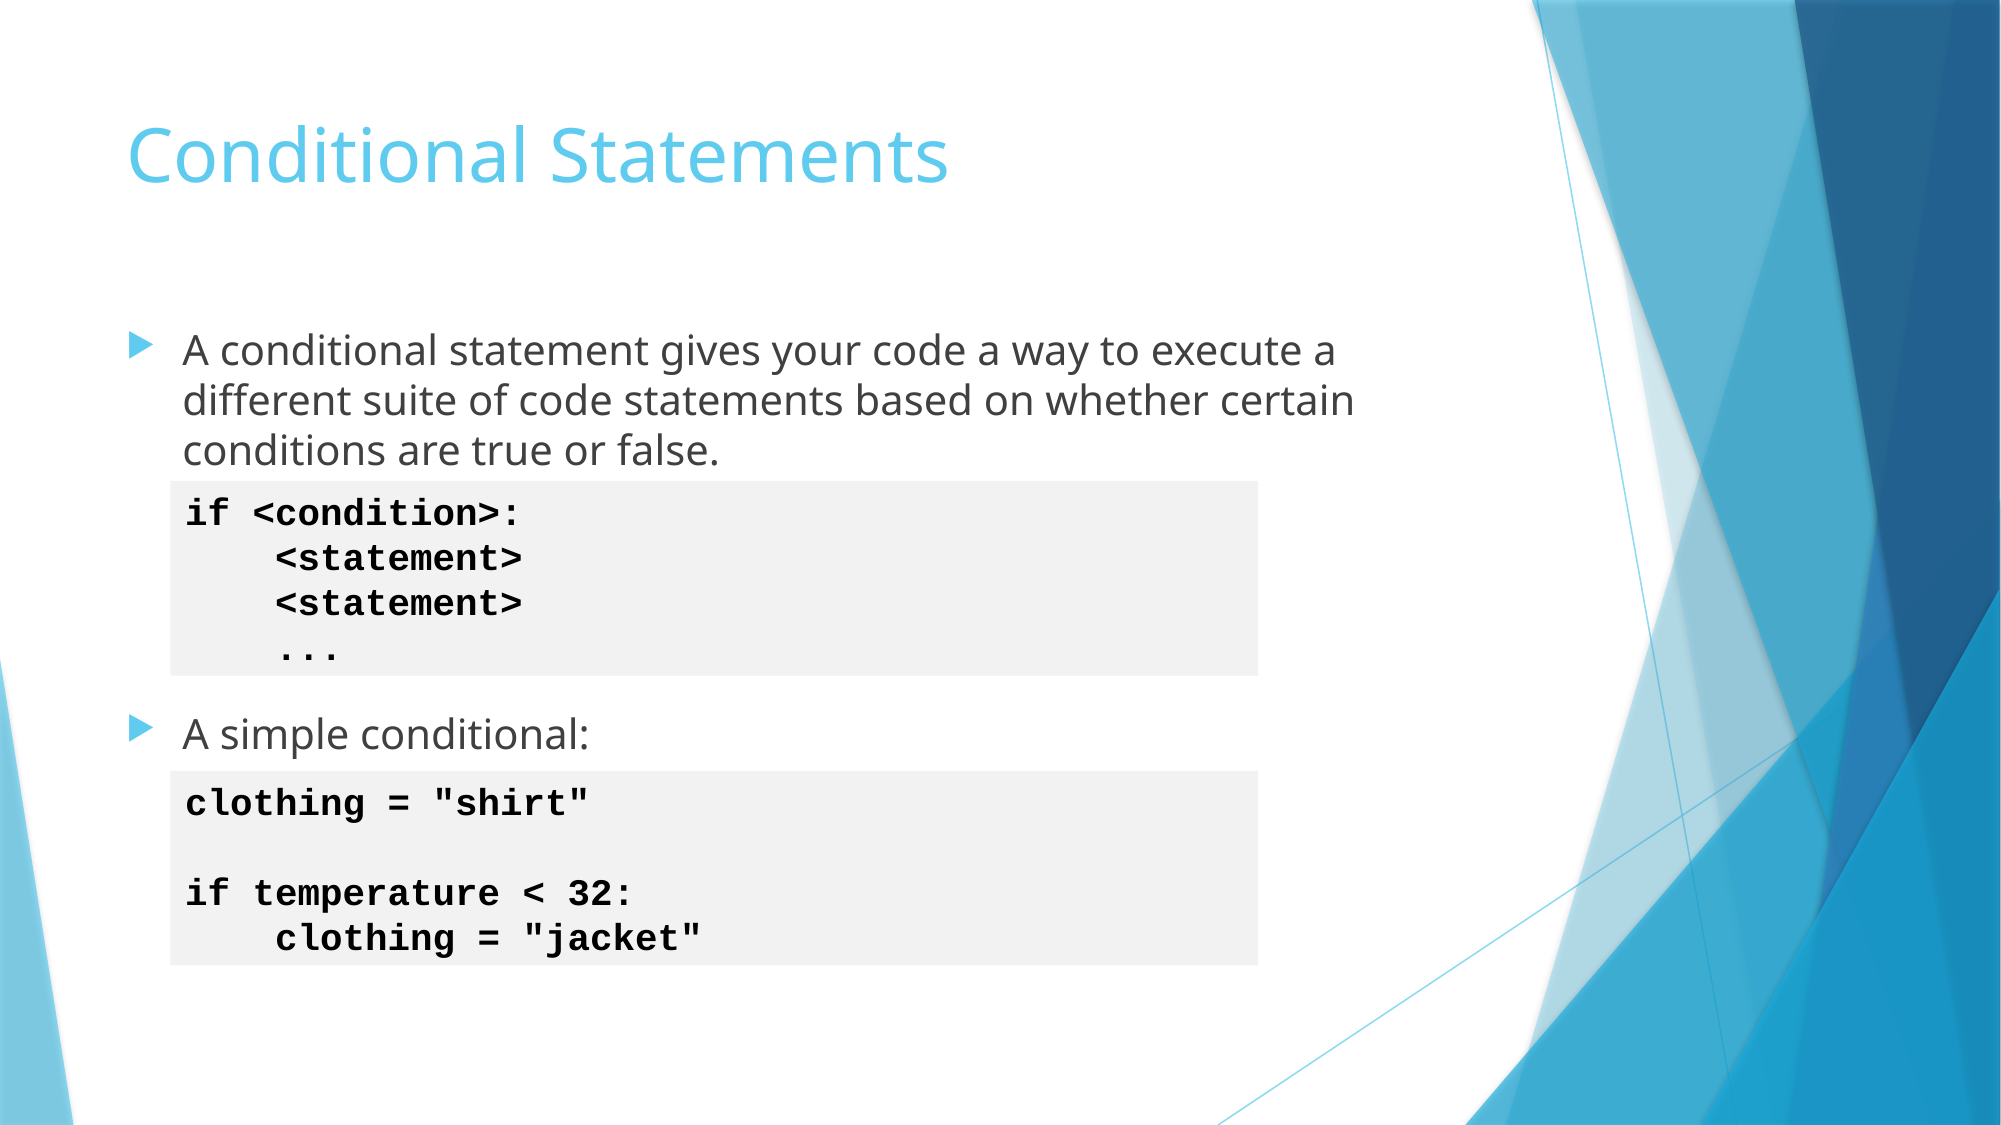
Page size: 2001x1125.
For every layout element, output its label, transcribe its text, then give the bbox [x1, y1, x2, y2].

list A conditional statement gives your code a way to execute a different suite of code statements based on whether certain conditions are true or false. A simple conditional: [111, 316, 1522, 991]
text_box clothing = "shirt" if temperature < 32: clothing = "jacket" [170, 770, 1259, 966]
title Conditional Statements [111, 99, 1522, 316]
text_box if <condition>: <statement> <statement> ... [170, 480, 1259, 676]
